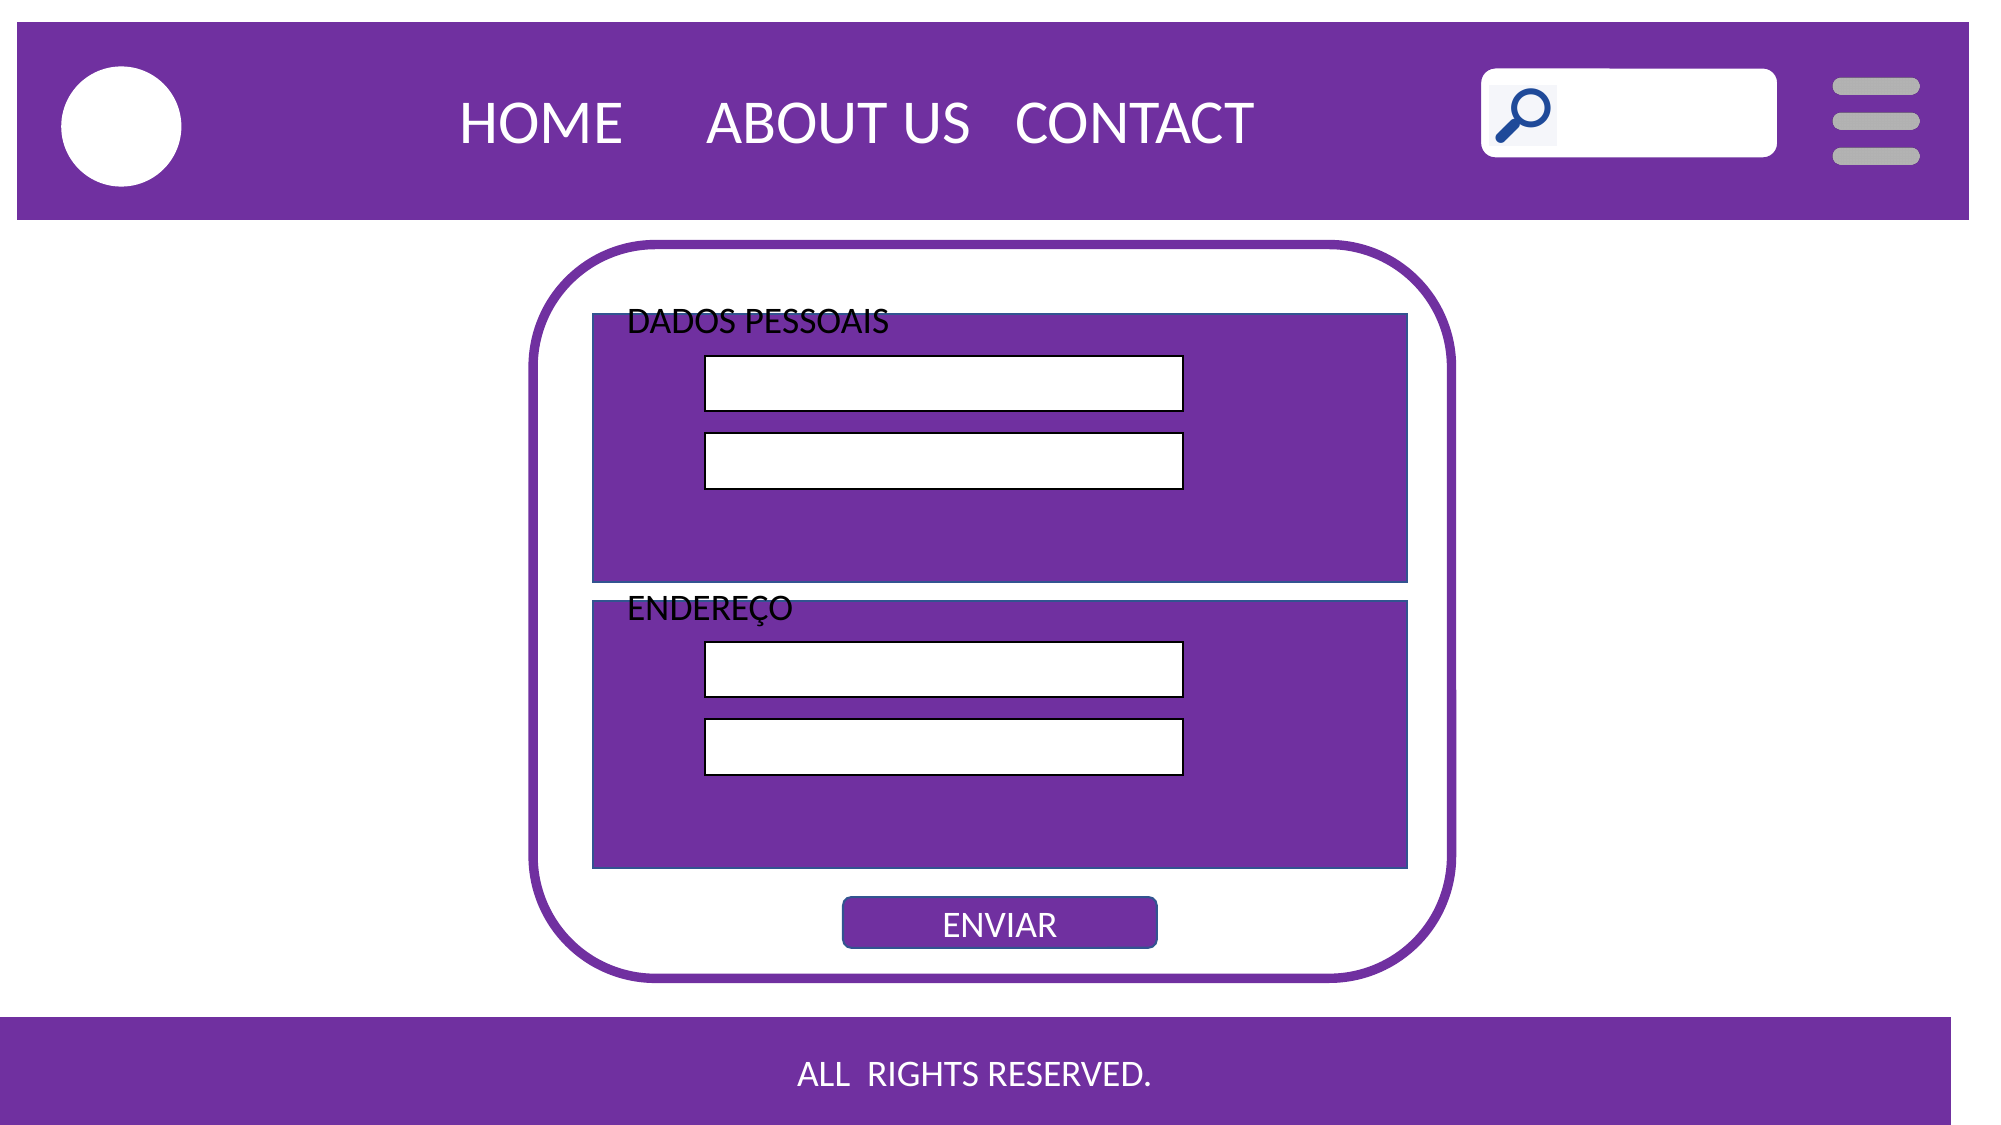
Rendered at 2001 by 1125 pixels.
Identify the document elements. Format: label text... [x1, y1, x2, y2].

text_box [532, 243, 1453, 980]
picture [1489, 85, 1557, 146]
text_box ALL RIGHTS RESERVED. [0, 1017, 1951, 1125]
text_box [61, 66, 182, 187]
text_box [17, 22, 1969, 220]
text_box HOME [444, 73, 639, 164]
picture [1806, 51, 1946, 191]
text_box CONTACT [1000, 73, 1271, 164]
text_box [1479, 66, 1780, 160]
text_box ABOUT US [691, 73, 987, 164]
